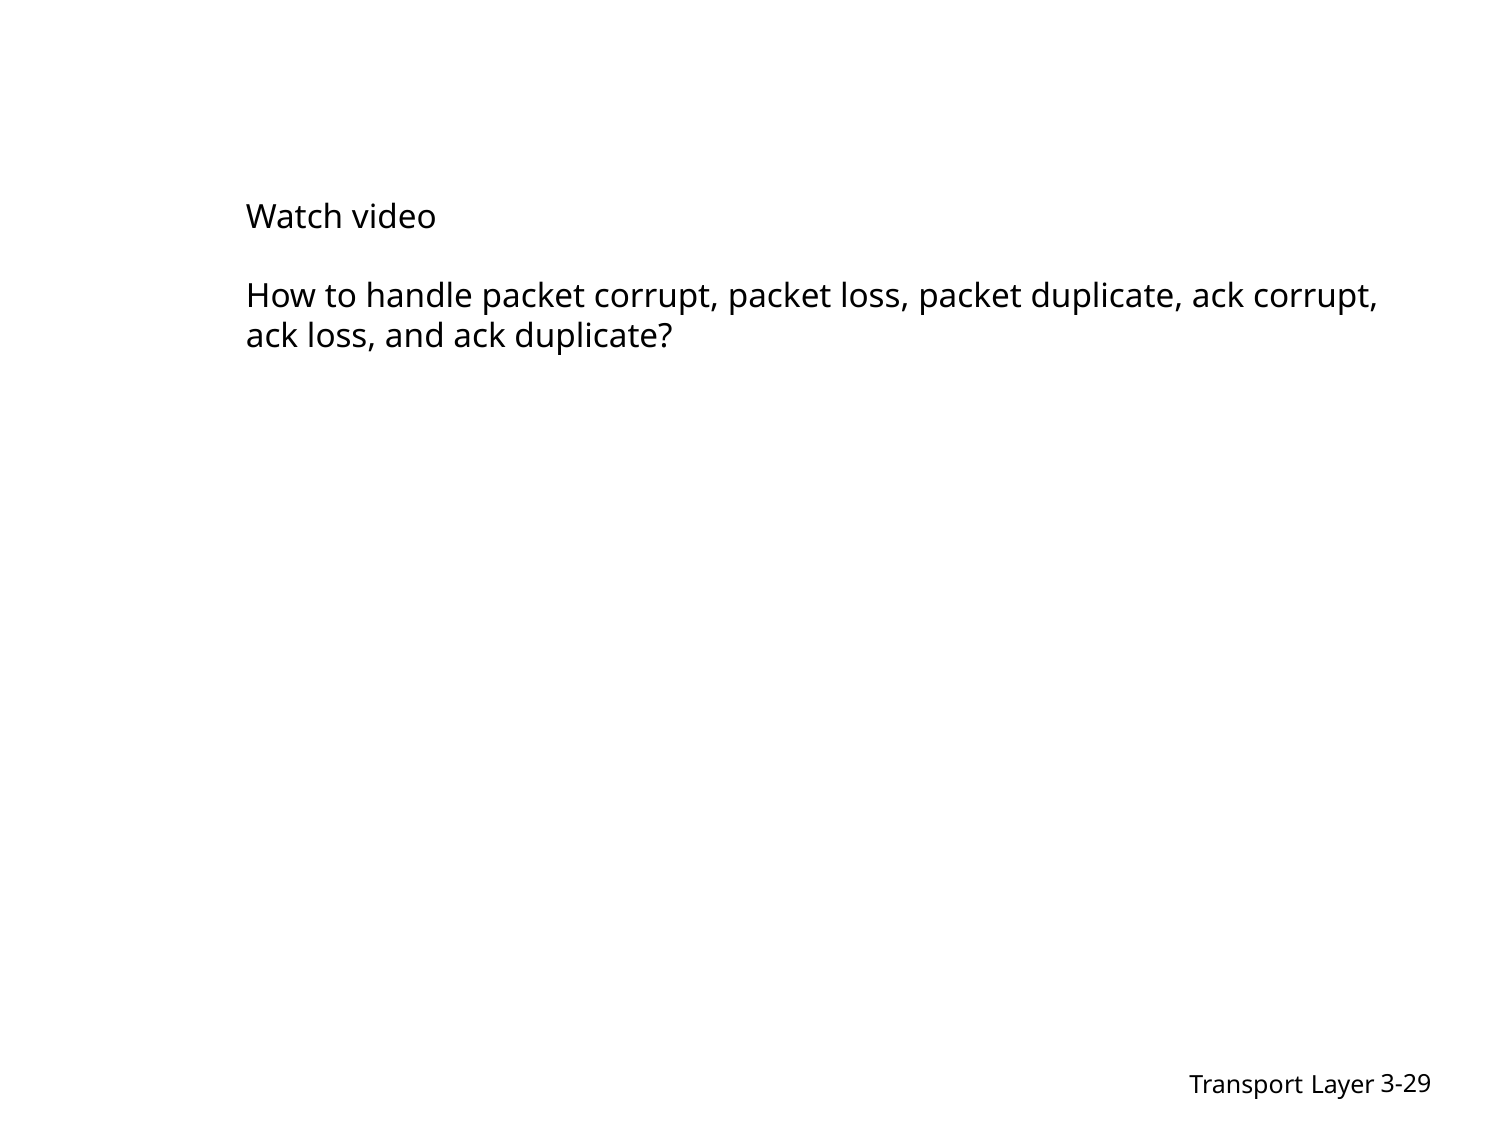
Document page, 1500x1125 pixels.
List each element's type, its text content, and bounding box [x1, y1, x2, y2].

footer Transport Layer [914, 1056, 1391, 1105]
text_box Watch video How to handle packet corrupt, packet loss, packet duplicate, ack corrupt, ack loss, and ack duplicate? [231, 187, 1396, 362]
slide_number 3-29 [1365, 1059, 1477, 1106]
